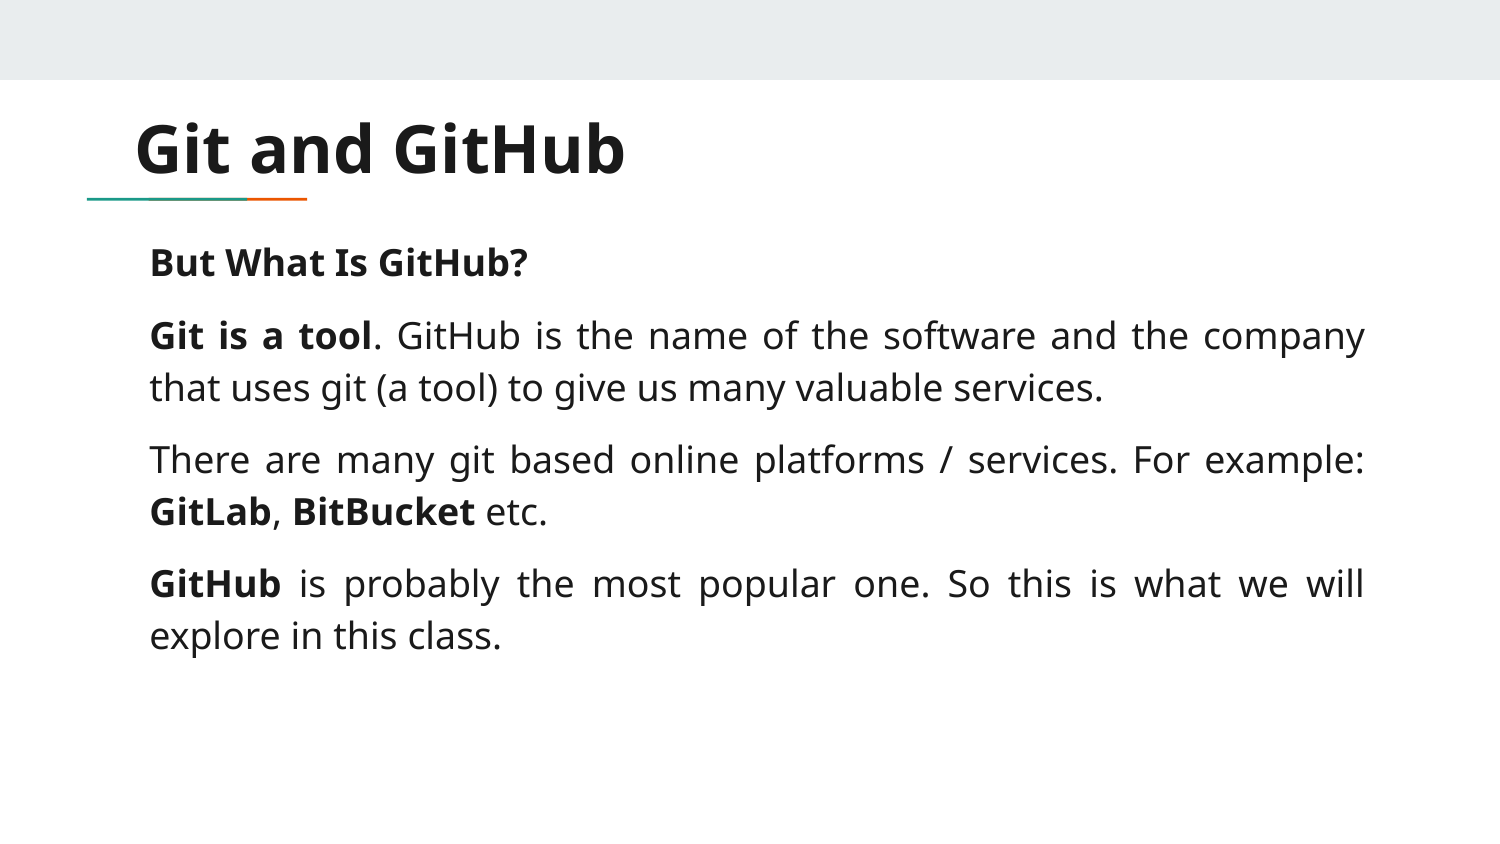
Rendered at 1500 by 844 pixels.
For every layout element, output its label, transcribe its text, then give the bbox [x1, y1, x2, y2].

list But What Is GitHub? Git is a tool. GitHub is the name of the software and the company that uses git (a tool) to give us many valuable services. There are many git based online platforms / services. For example: GitLab, BitBucket etc. GitHub is probably the most popular one. So this is what we will explore in this class. [134, 217, 1381, 787]
title Git and GitHub [119, 92, 1381, 183]
